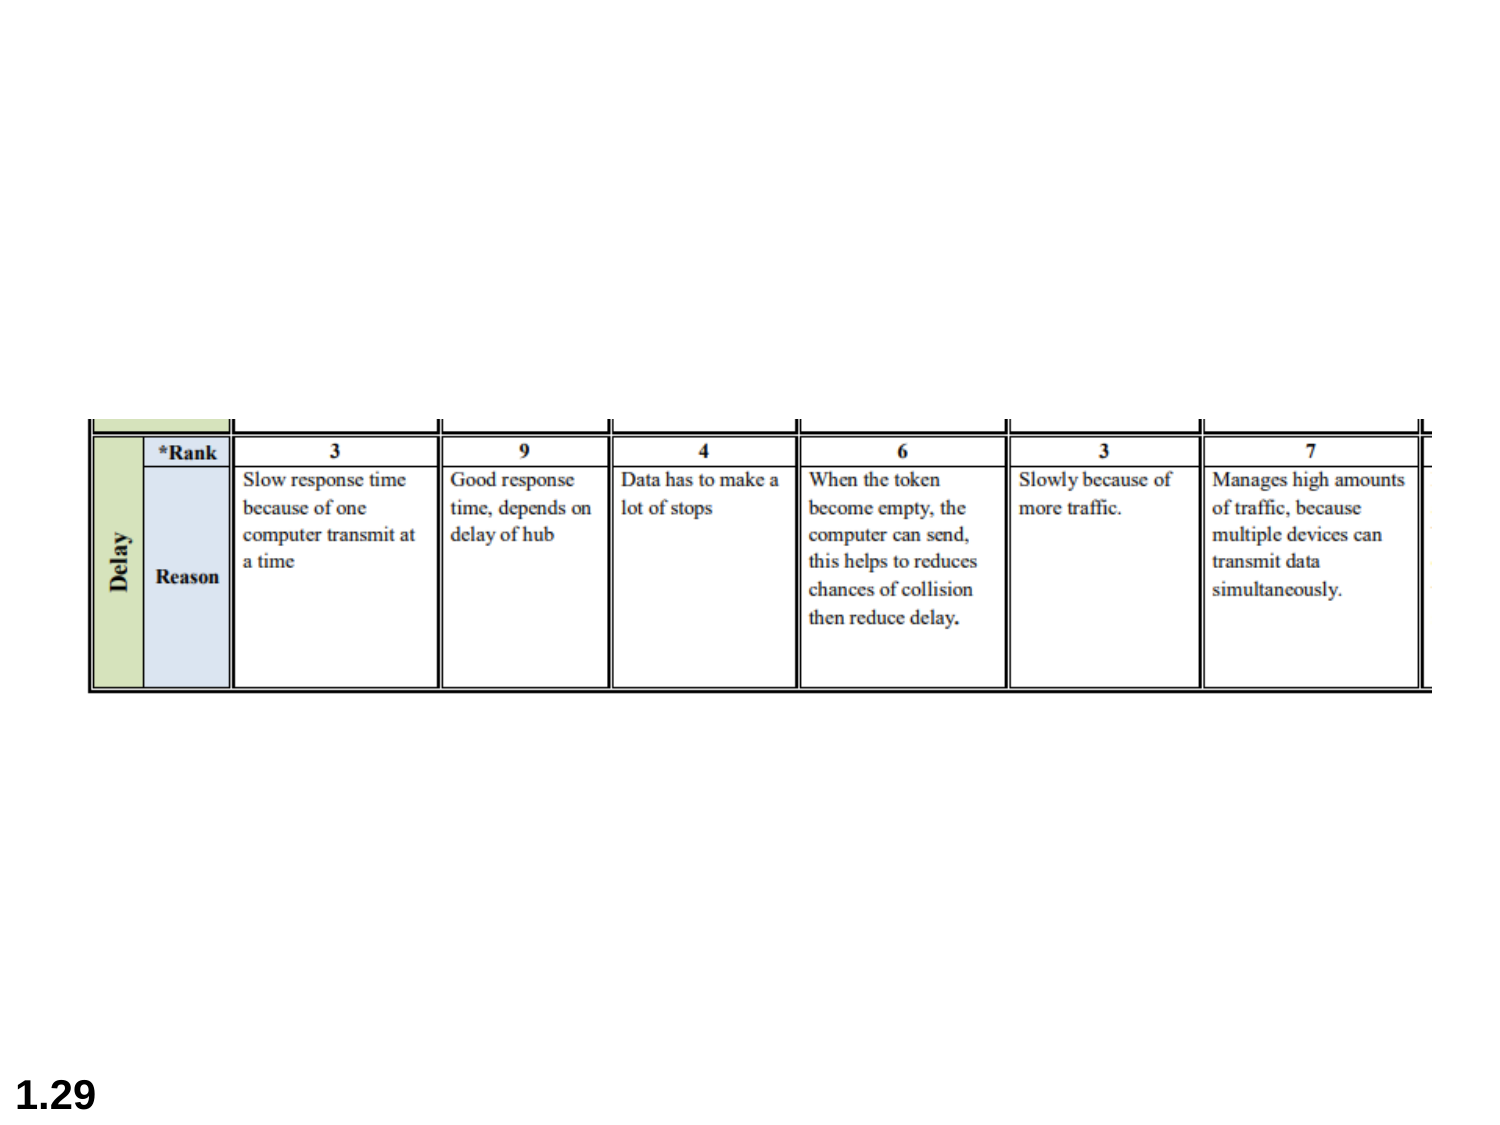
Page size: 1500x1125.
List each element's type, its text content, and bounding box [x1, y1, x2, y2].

picture [68, 419, 1432, 706]
slide_number 1.29 [0, 1049, 313, 1125]
